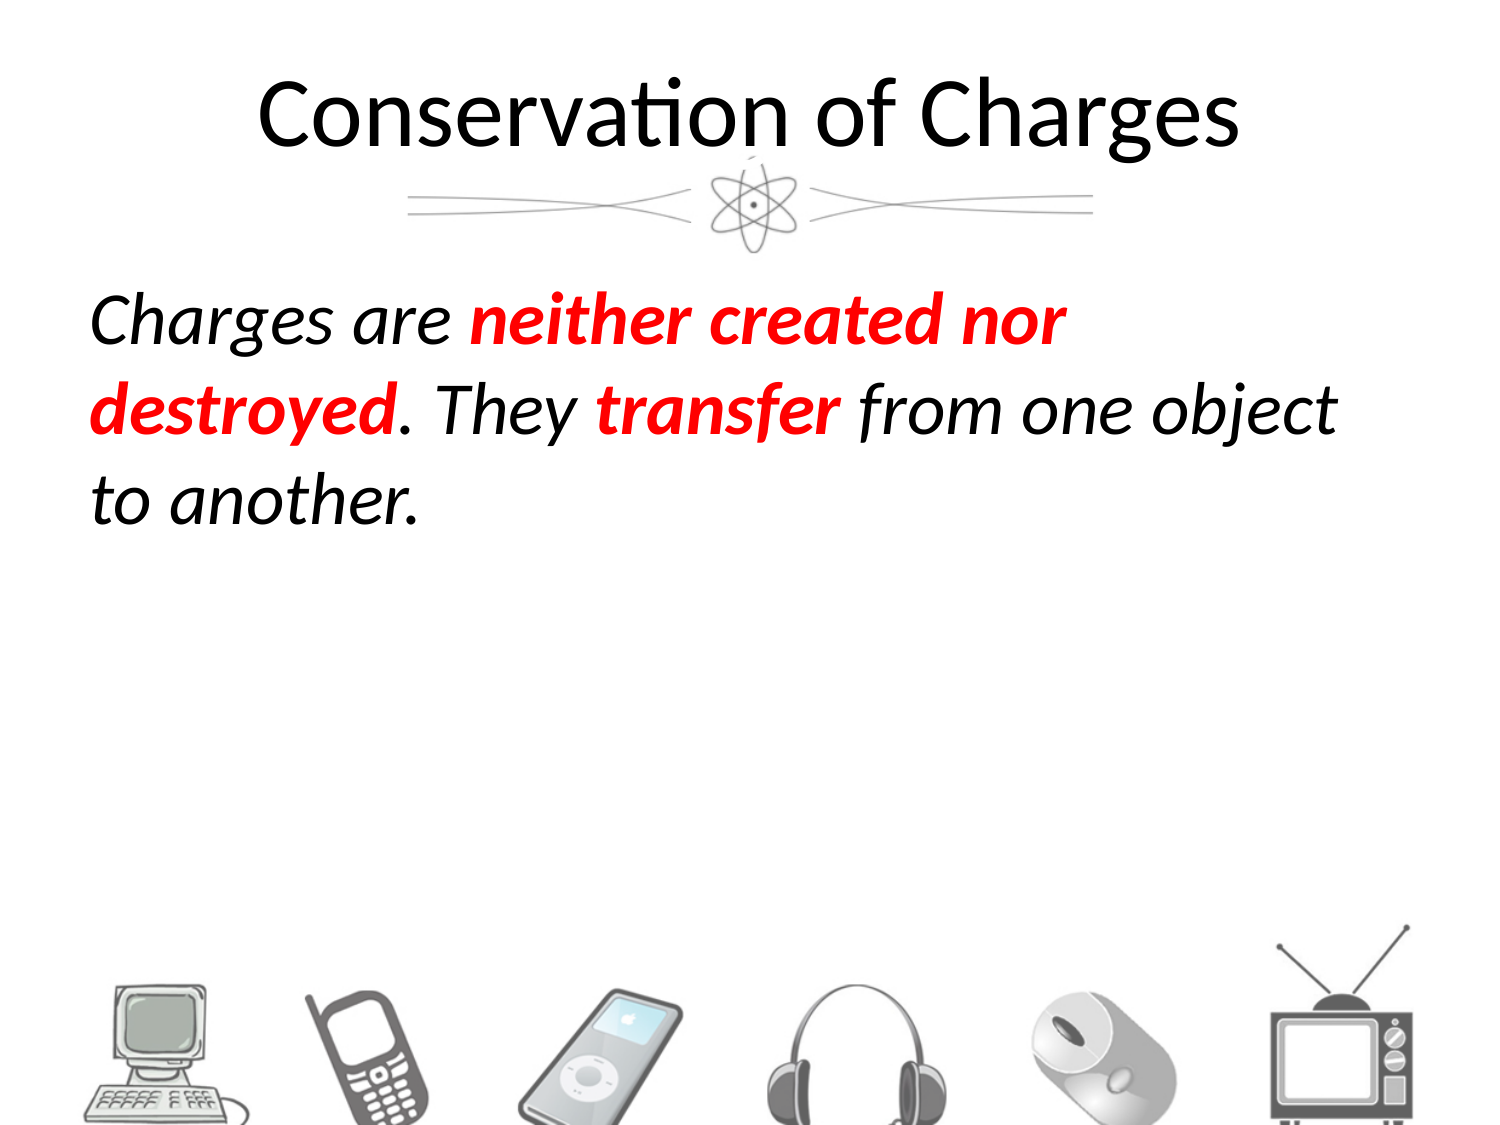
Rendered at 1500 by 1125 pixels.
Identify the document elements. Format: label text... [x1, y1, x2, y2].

title Conservation of Charges [74, 12, 1426, 201]
text_box Charges are neither created nor destroyed. They transfer from one object to another. [75, 262, 1425, 563]
text_box Properties of Charges [75, 201, 1425, 250]
